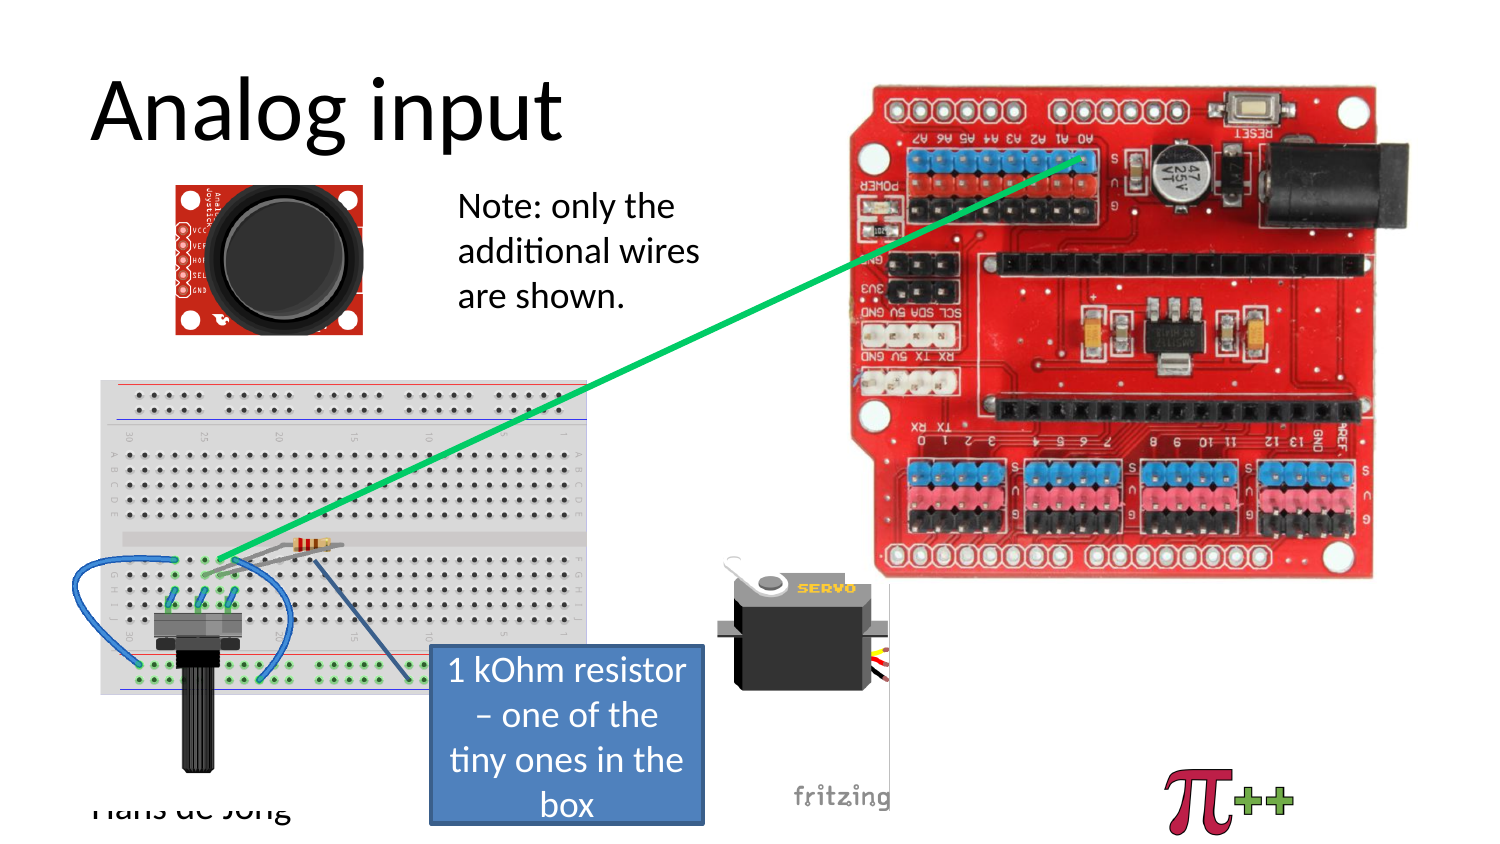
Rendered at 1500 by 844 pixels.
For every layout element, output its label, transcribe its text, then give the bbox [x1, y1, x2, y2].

title Analog input [75, 33, 1425, 175]
picture [64, 79, 1419, 811]
text_box 1 kOhm resistor – one of the tiny ones in the box [429, 819, 705, 826]
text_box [218, 157, 1081, 560]
picture [1163, 768, 1294, 836]
